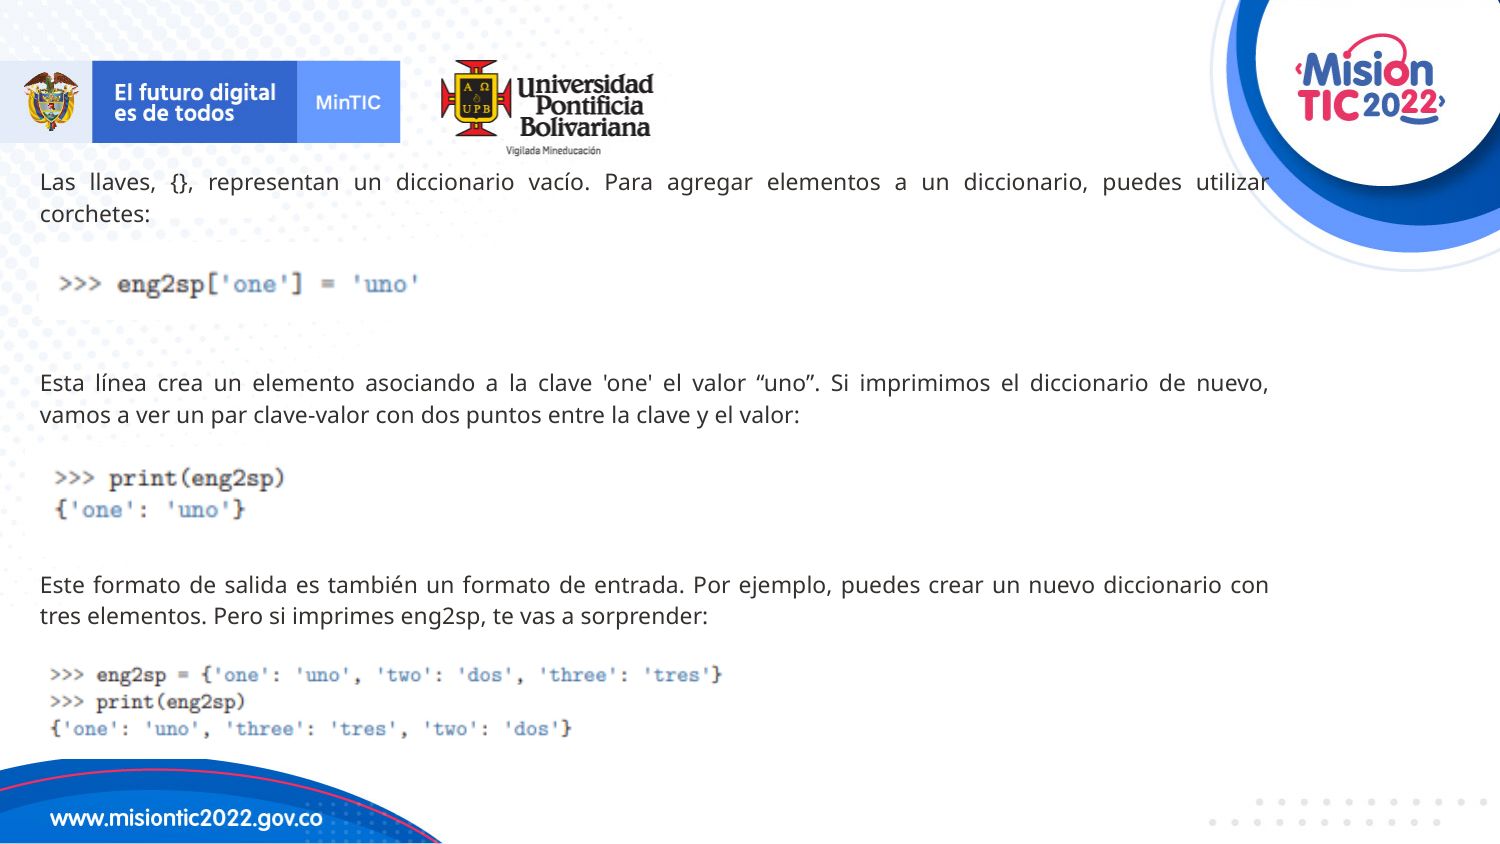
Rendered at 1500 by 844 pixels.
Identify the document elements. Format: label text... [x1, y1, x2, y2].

text_box Las llaves, {}, representan un diccionario vacío. Para agregar elementos a un diccionario, puedes utilizar corchetes: Esta línea crea un elemento asociando a la clave 'one' el valor “uno”. Si imprimimos el diccionario de nuevo, vamos a ver un par clave-valor con dos puntos entre la clave y el valor: Este formato de salida es también un formato de entrada. Por ejemplo, puedes crear un nuevo diccionario con tres elementos. Pero si imprimes eng2sp, te vas a sorprender: [24, 148, 1287, 812]
picture [0, 0, 1500, 844]
